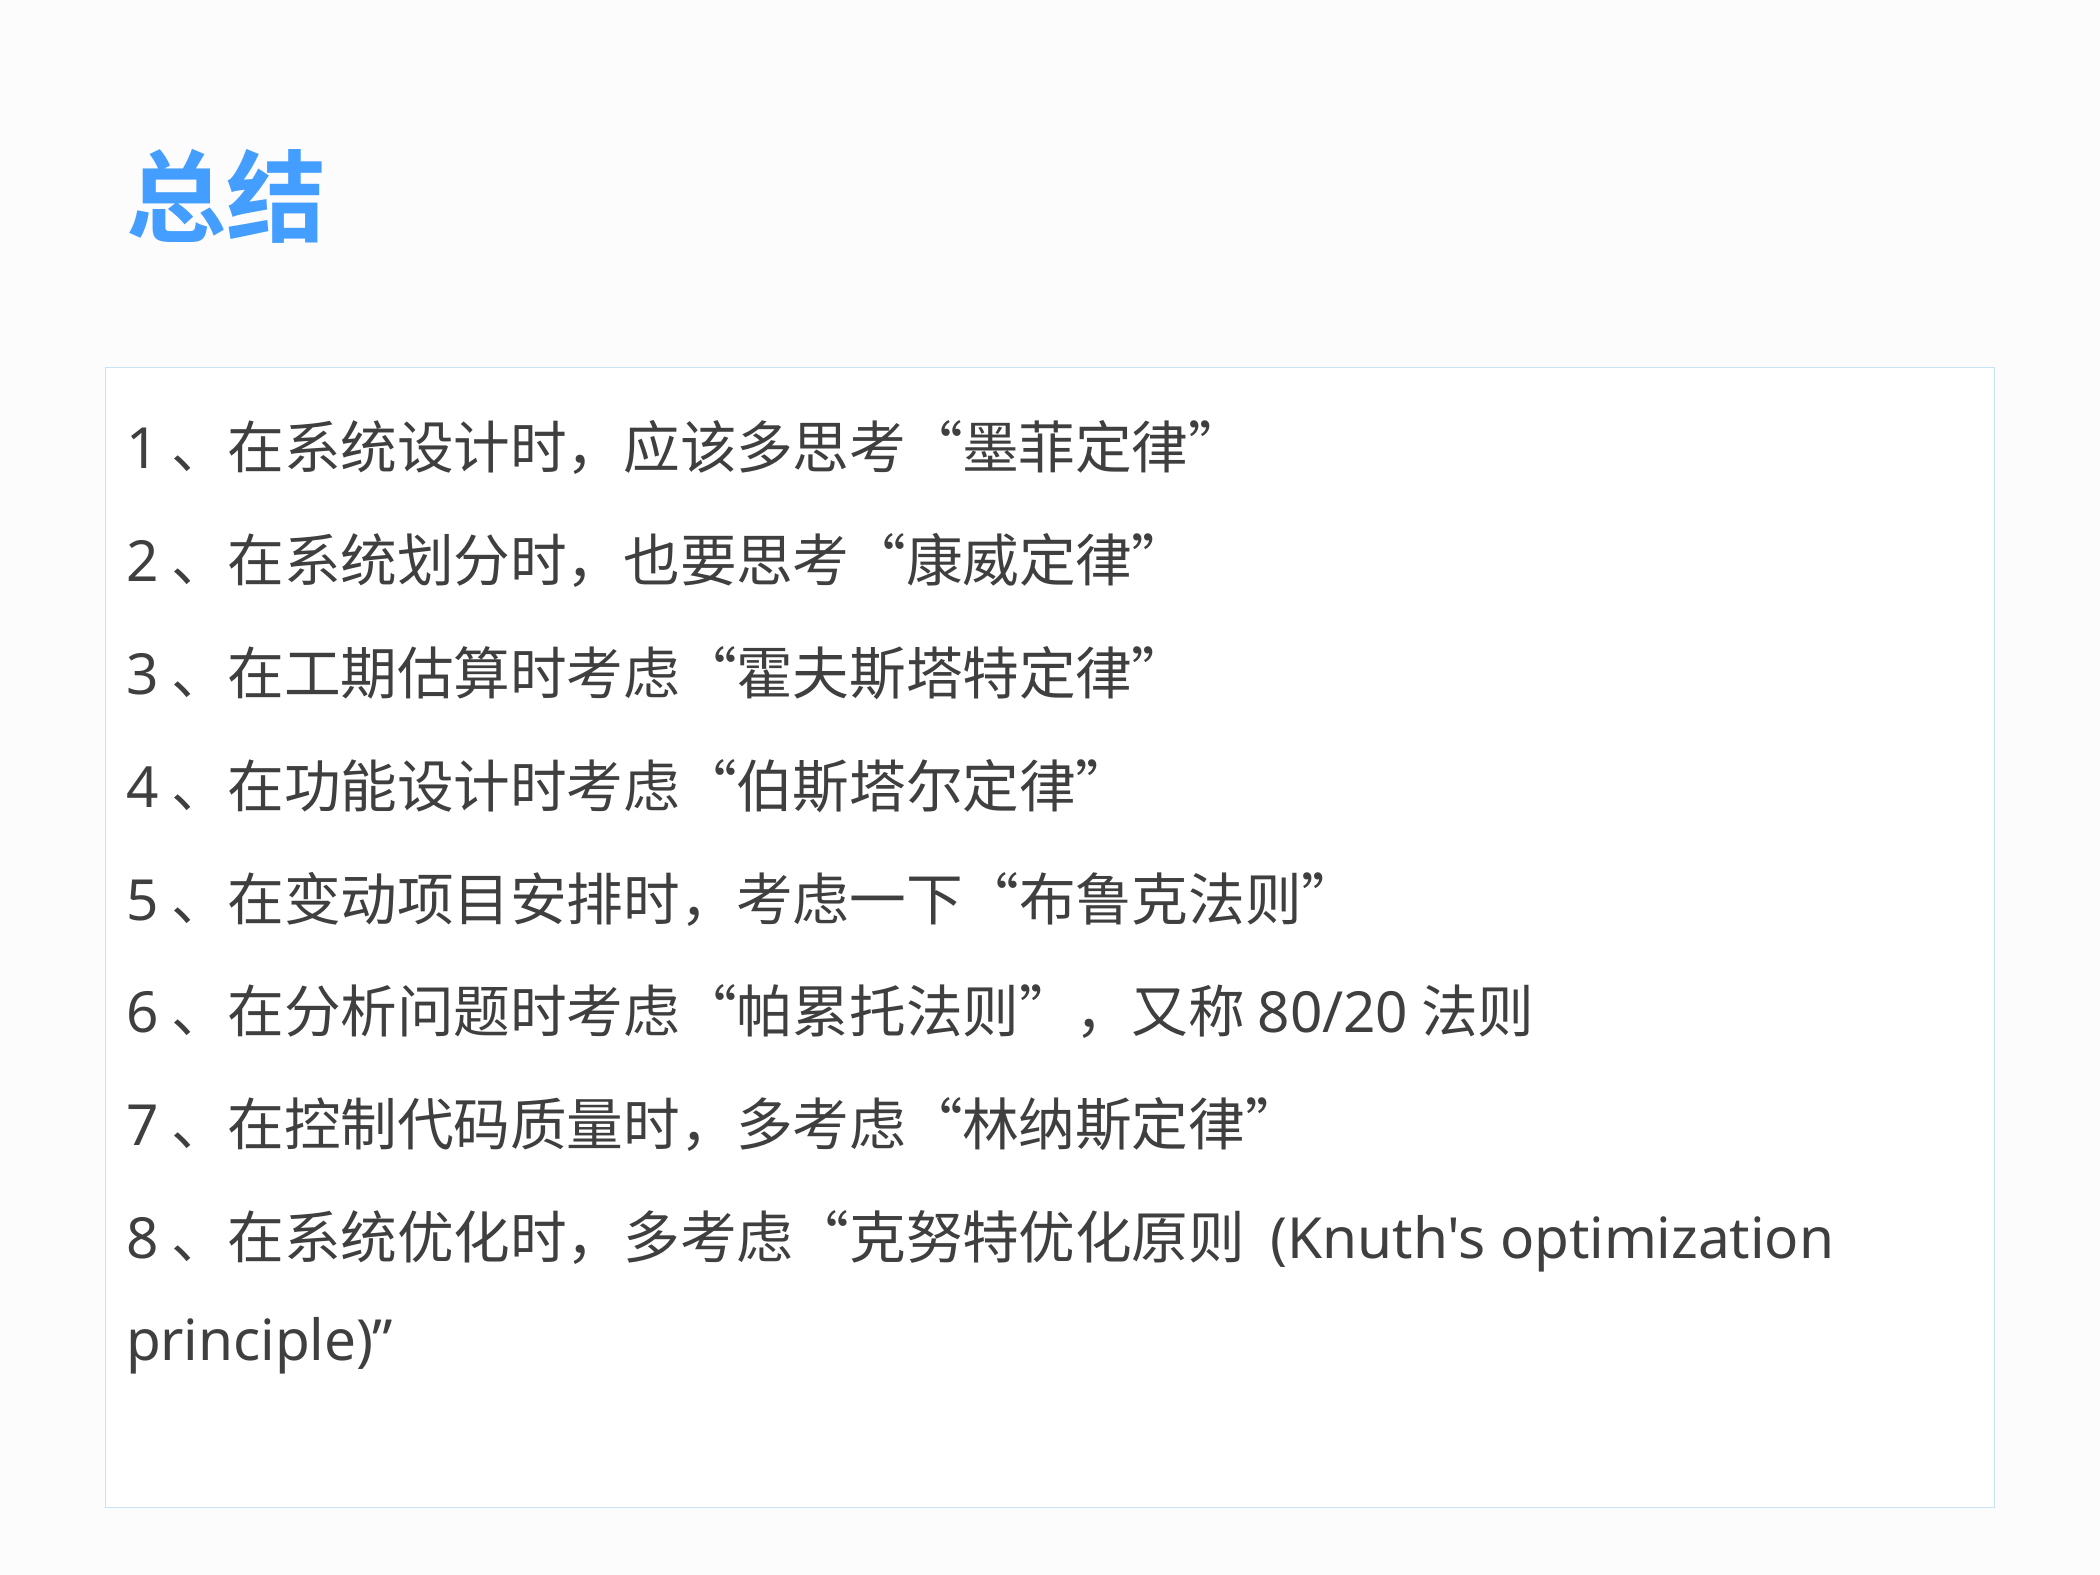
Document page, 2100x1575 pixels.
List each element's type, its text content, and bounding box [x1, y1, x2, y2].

list 1、在系统设计时，应该多思考“墨菲定律” 2、在系统划分时，也要思考“康威定律” 3、在工期估算时考虑“霍夫斯塔特定律” 4、在功能设计时考虑“伯斯塔尔定律” 5、在变动项目安排时，考虑一下“布鲁克法则” 6、在分析问题时考虑“帕累托法则”，又称80/20法则 7、在控制代码质量时，多考虑“林纳斯定律” 8、在系统优化时，多考虑“克努特优化原则 (Knuth's optimization principle)” [105, 367, 1995, 1508]
title 总结 [105, 63, 1995, 326]
